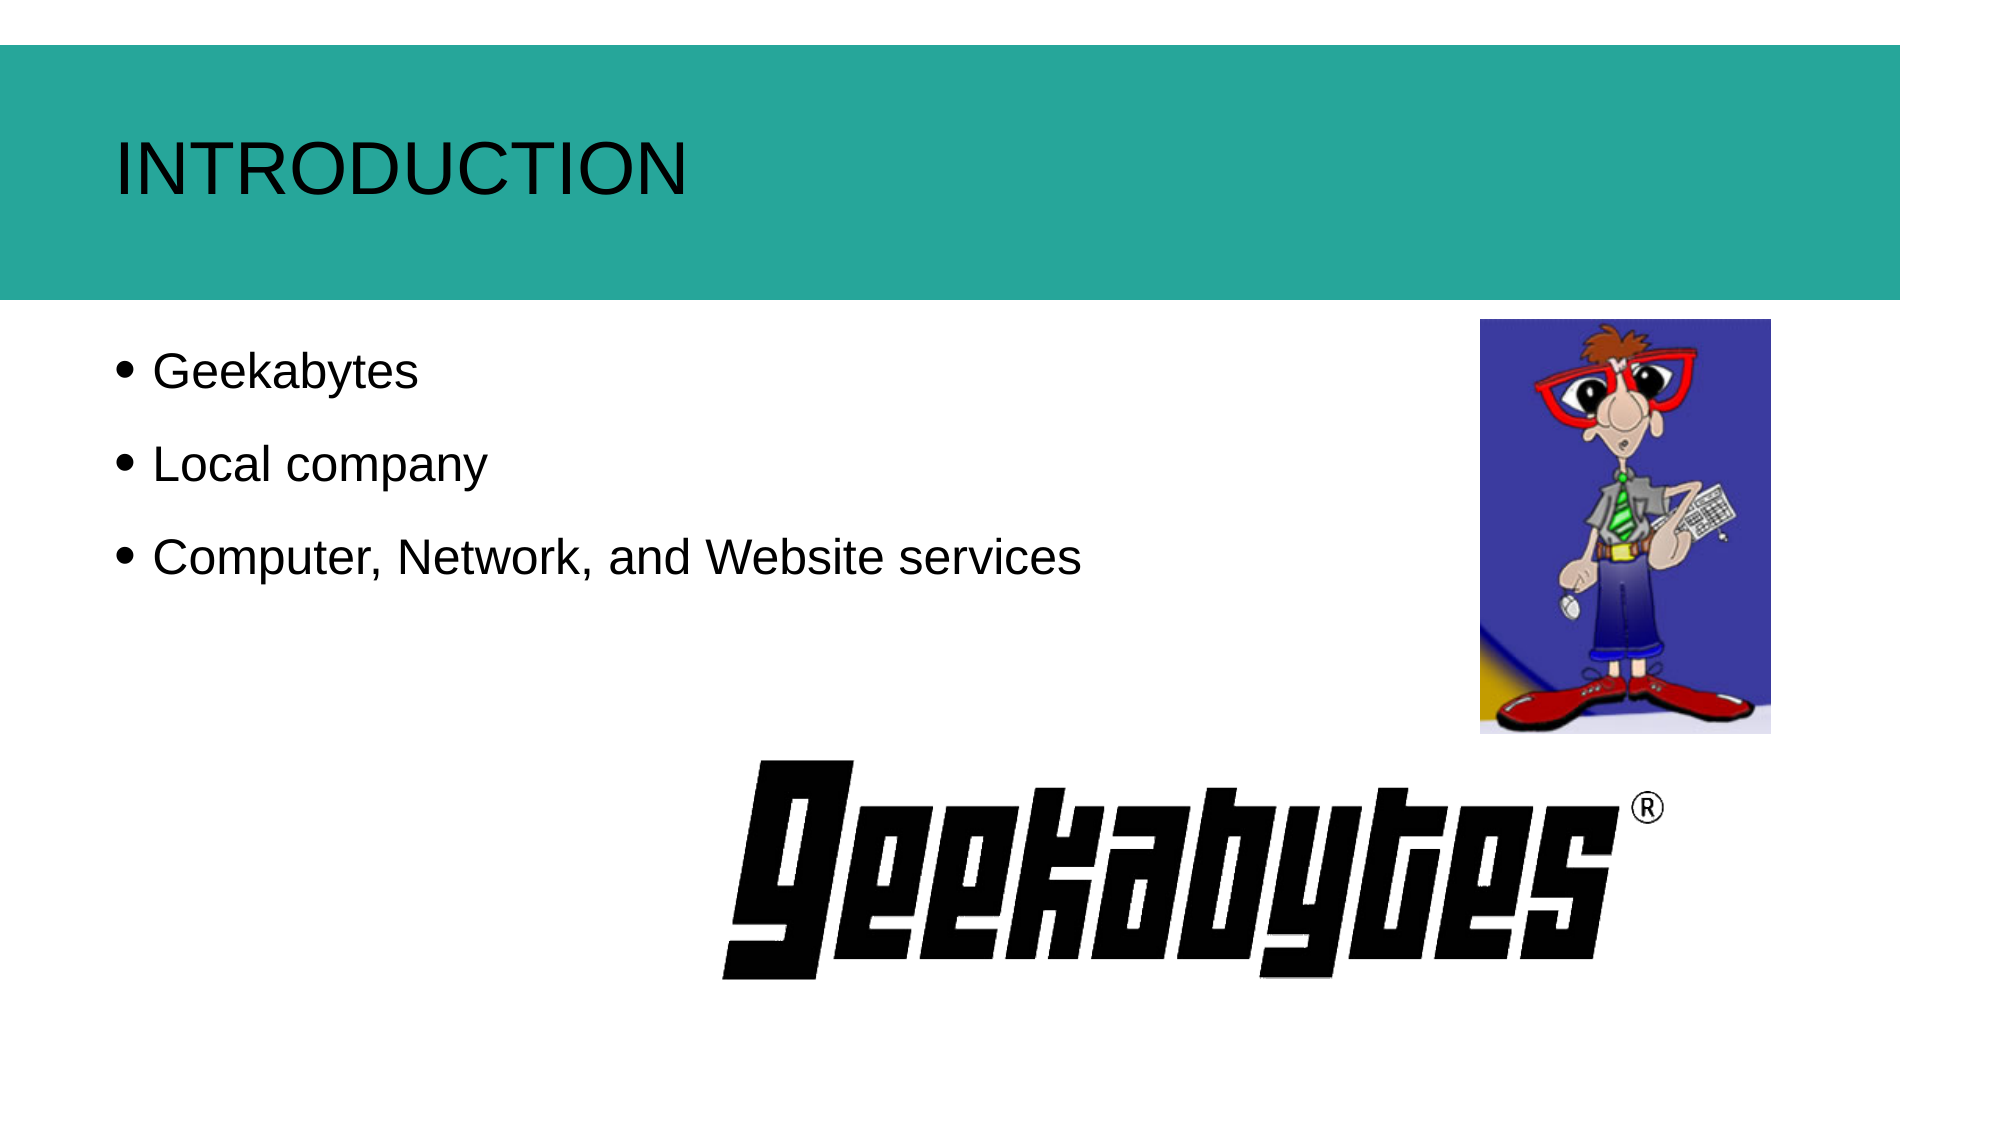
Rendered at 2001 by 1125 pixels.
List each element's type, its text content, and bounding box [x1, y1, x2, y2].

title INTRODUCTION [99, 45, 1900, 295]
picture [1479, 319, 1771, 734]
picture [721, 757, 1665, 983]
list Geekabytes Local company Computer, Network, and Website services [99, 319, 1900, 1078]
